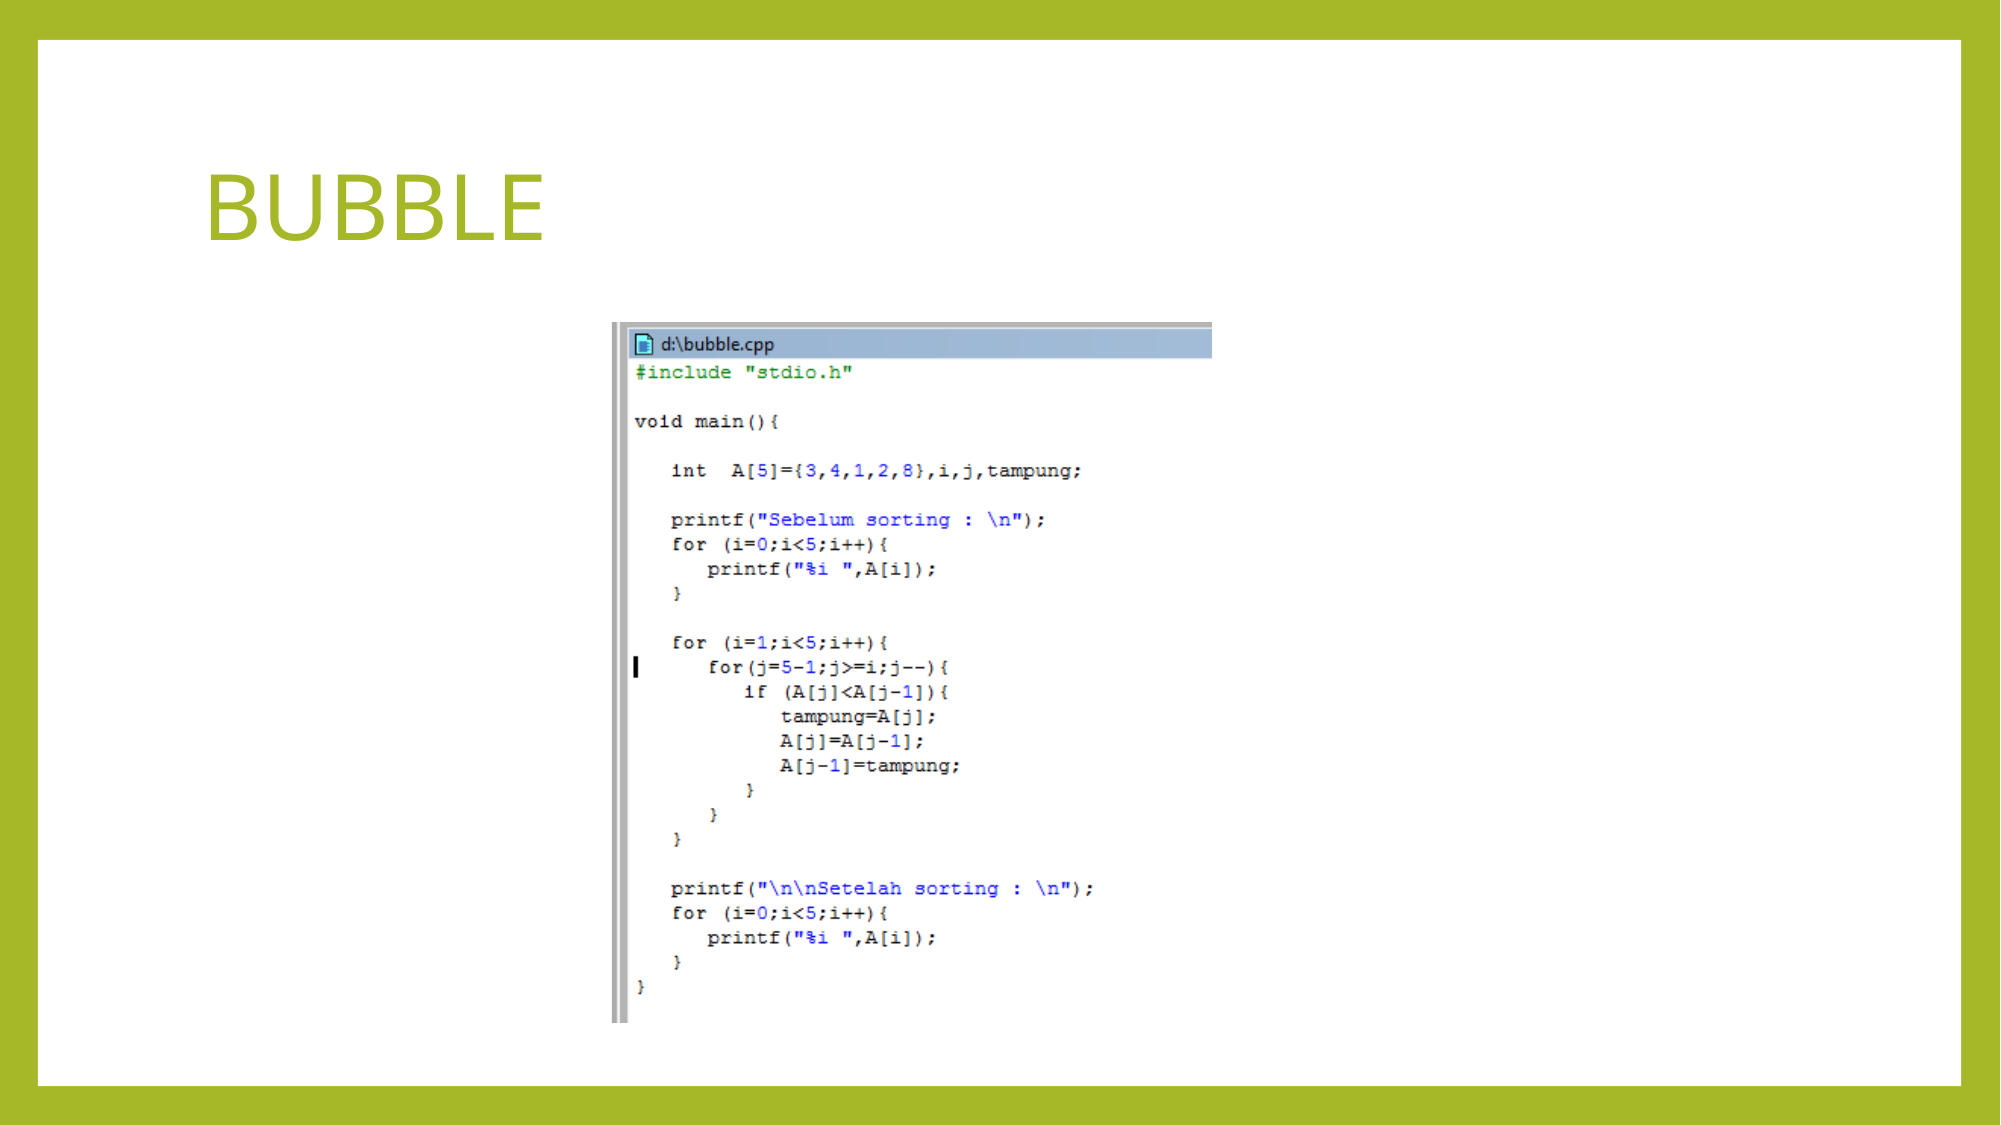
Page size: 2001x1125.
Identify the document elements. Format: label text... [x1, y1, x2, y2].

title BUBBLE [187, 99, 1808, 323]
picture [611, 322, 1213, 1023]
